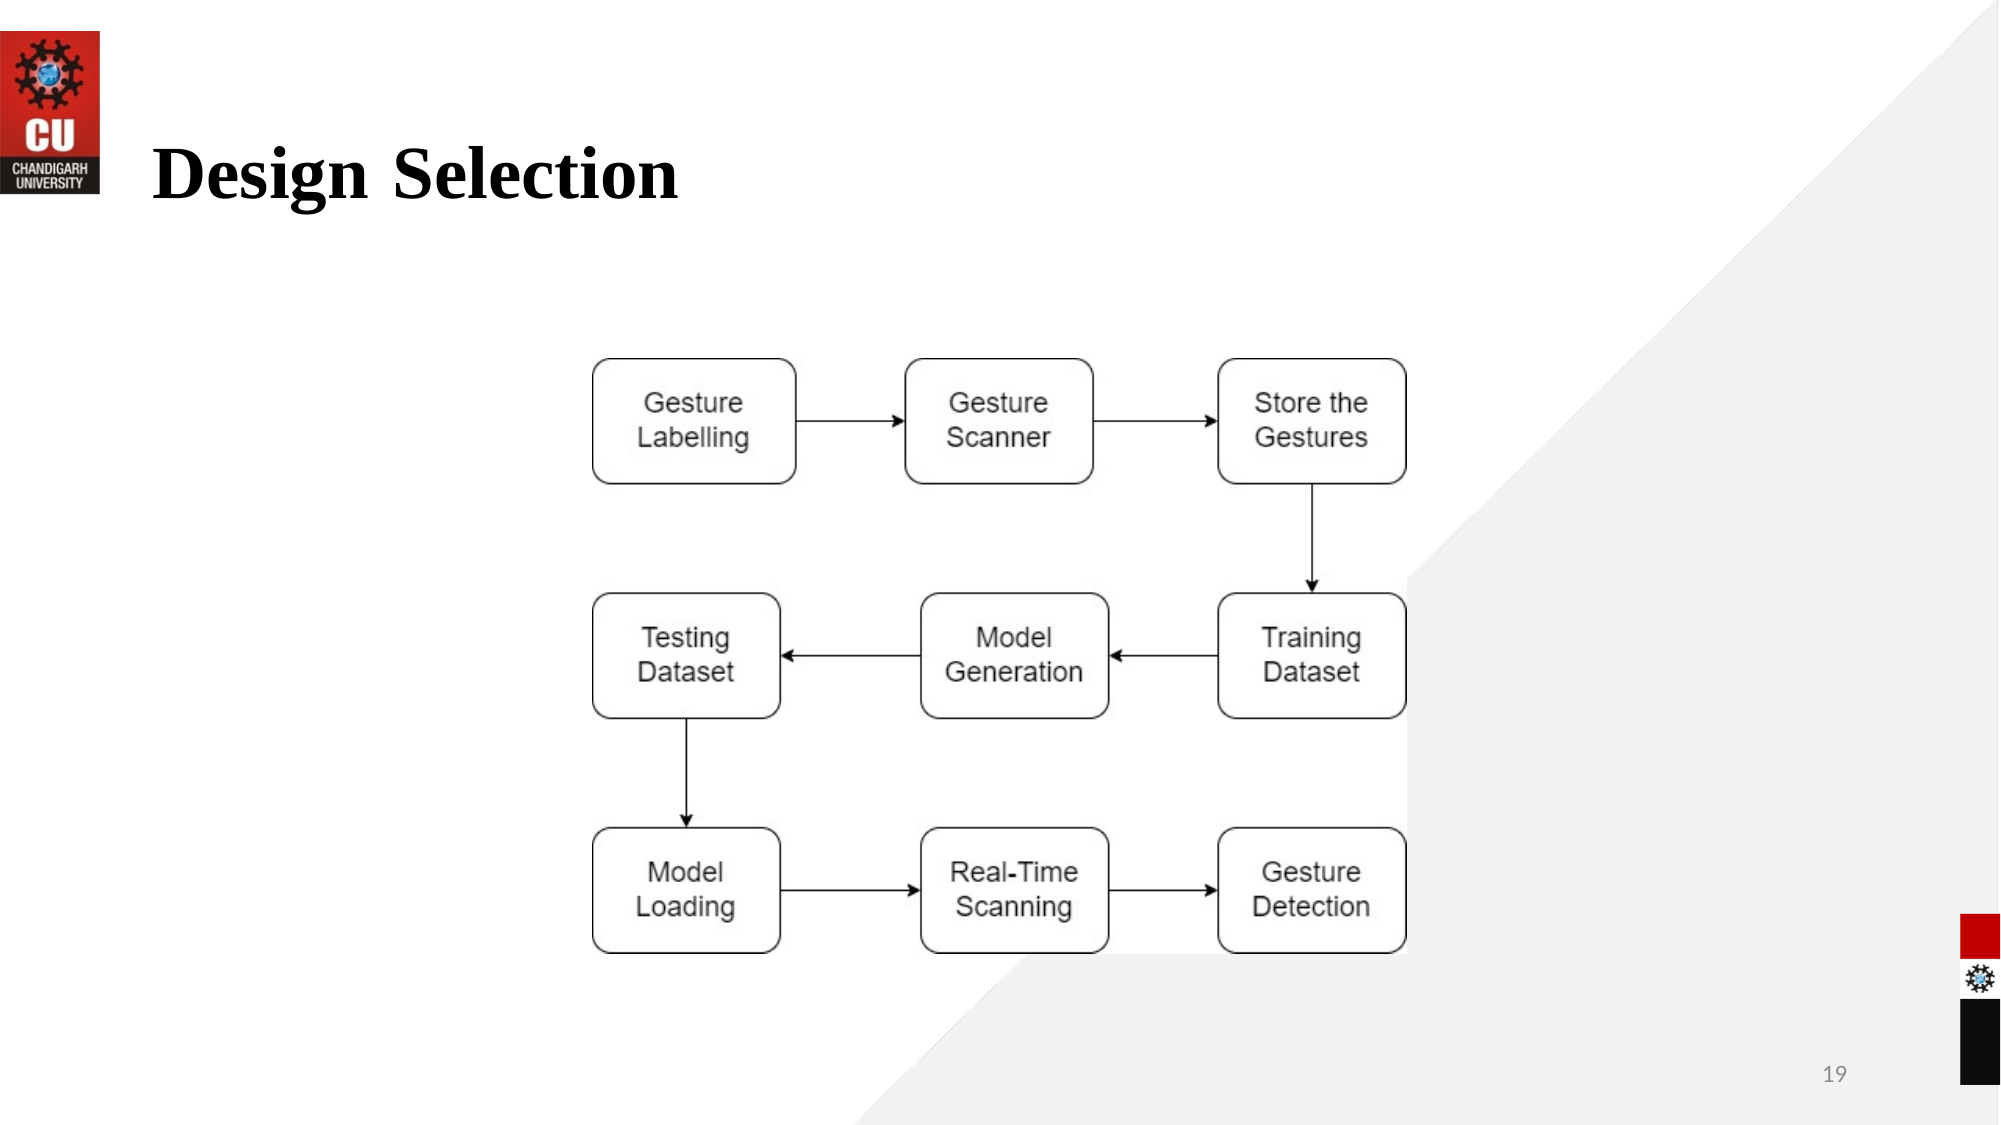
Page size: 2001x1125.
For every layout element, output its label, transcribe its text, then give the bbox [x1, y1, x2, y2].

picture [0, 0, 2001, 1125]
slide_number 19 [1412, 1042, 1863, 1103]
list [592, 358, 1408, 955]
title Design Selection [137, 59, 1863, 278]
